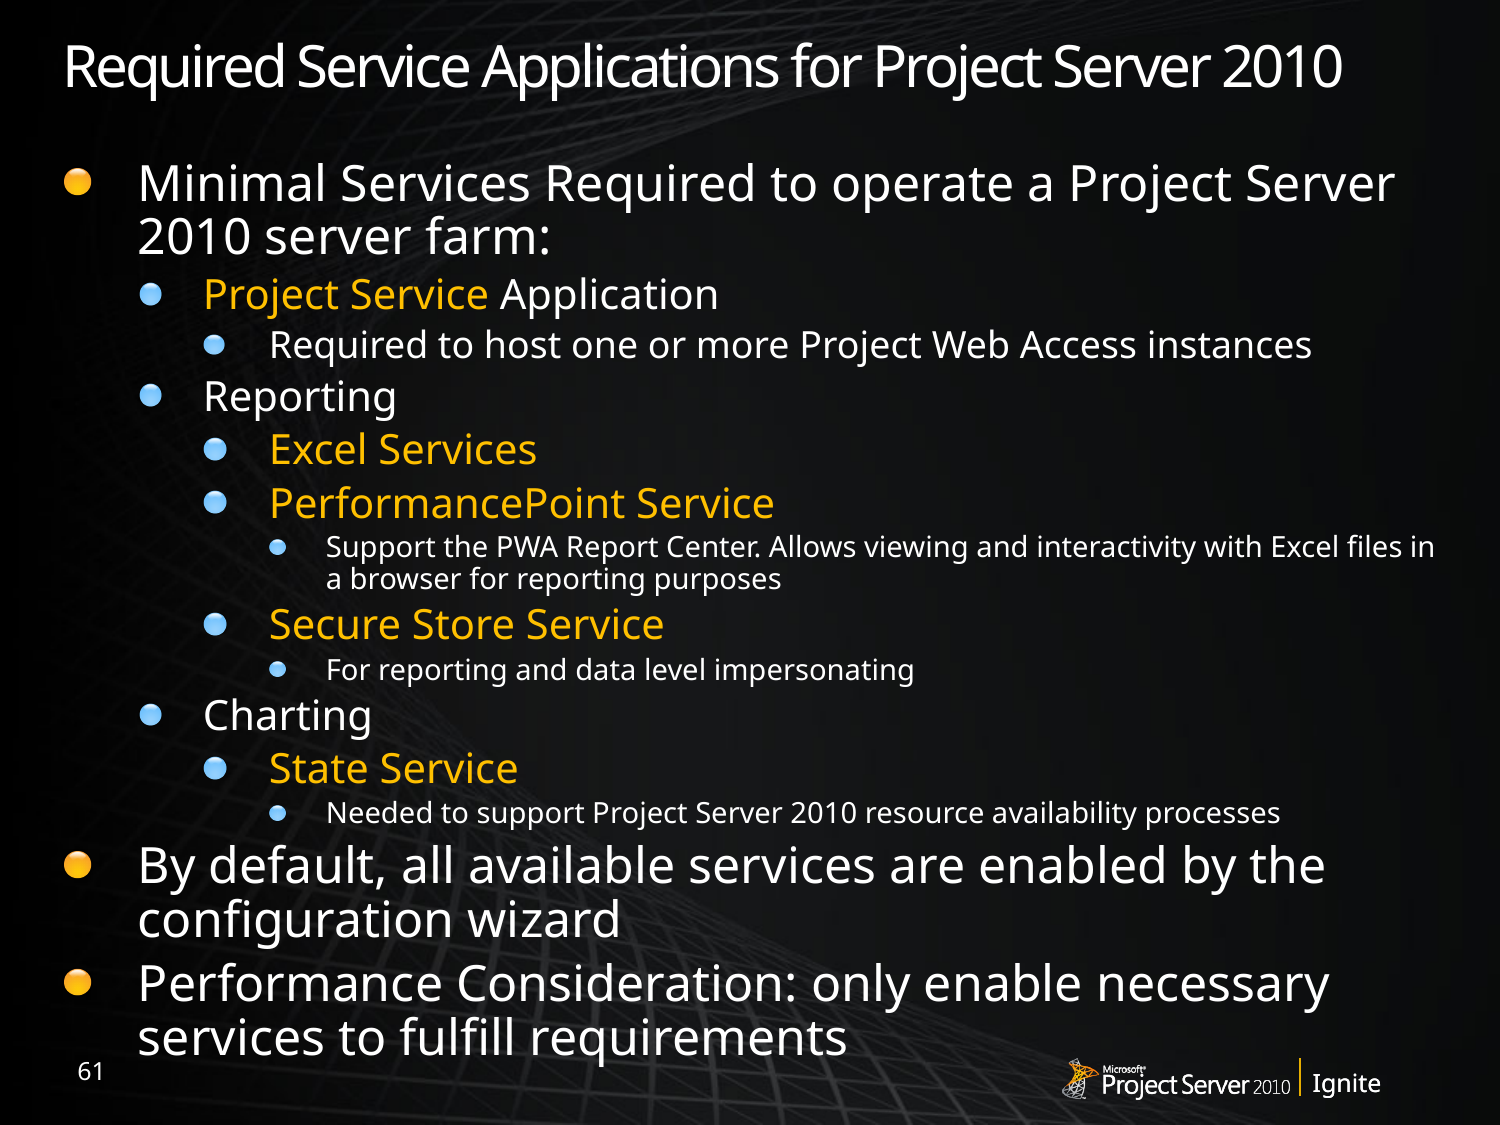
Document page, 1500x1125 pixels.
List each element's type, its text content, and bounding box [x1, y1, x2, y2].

picture [0, 0, 1500, 1125]
title Required Service Applications for Project Server 2010 [62, 37, 1438, 102]
slide_number 61 [62, 1042, 413, 1103]
list Minimal Services Required to operate a Project Server 2010 server farm: Project Service Application Required to host one or more Project Web Access instances Reporting Excel Services PerformancePoint Service Support the PWA Report Center. Allows viewing and interactivity with Excel files in a browser for reporting purposes Secure Store Service For reporting and data level impersonating Charting State Service Needed to support Project Server 2010 resource availability processes By default, all available services are enabled by the configuration wizard Performance Consideration: only enable necessary services to fulfill requirements [62, 157, 1438, 1097]
